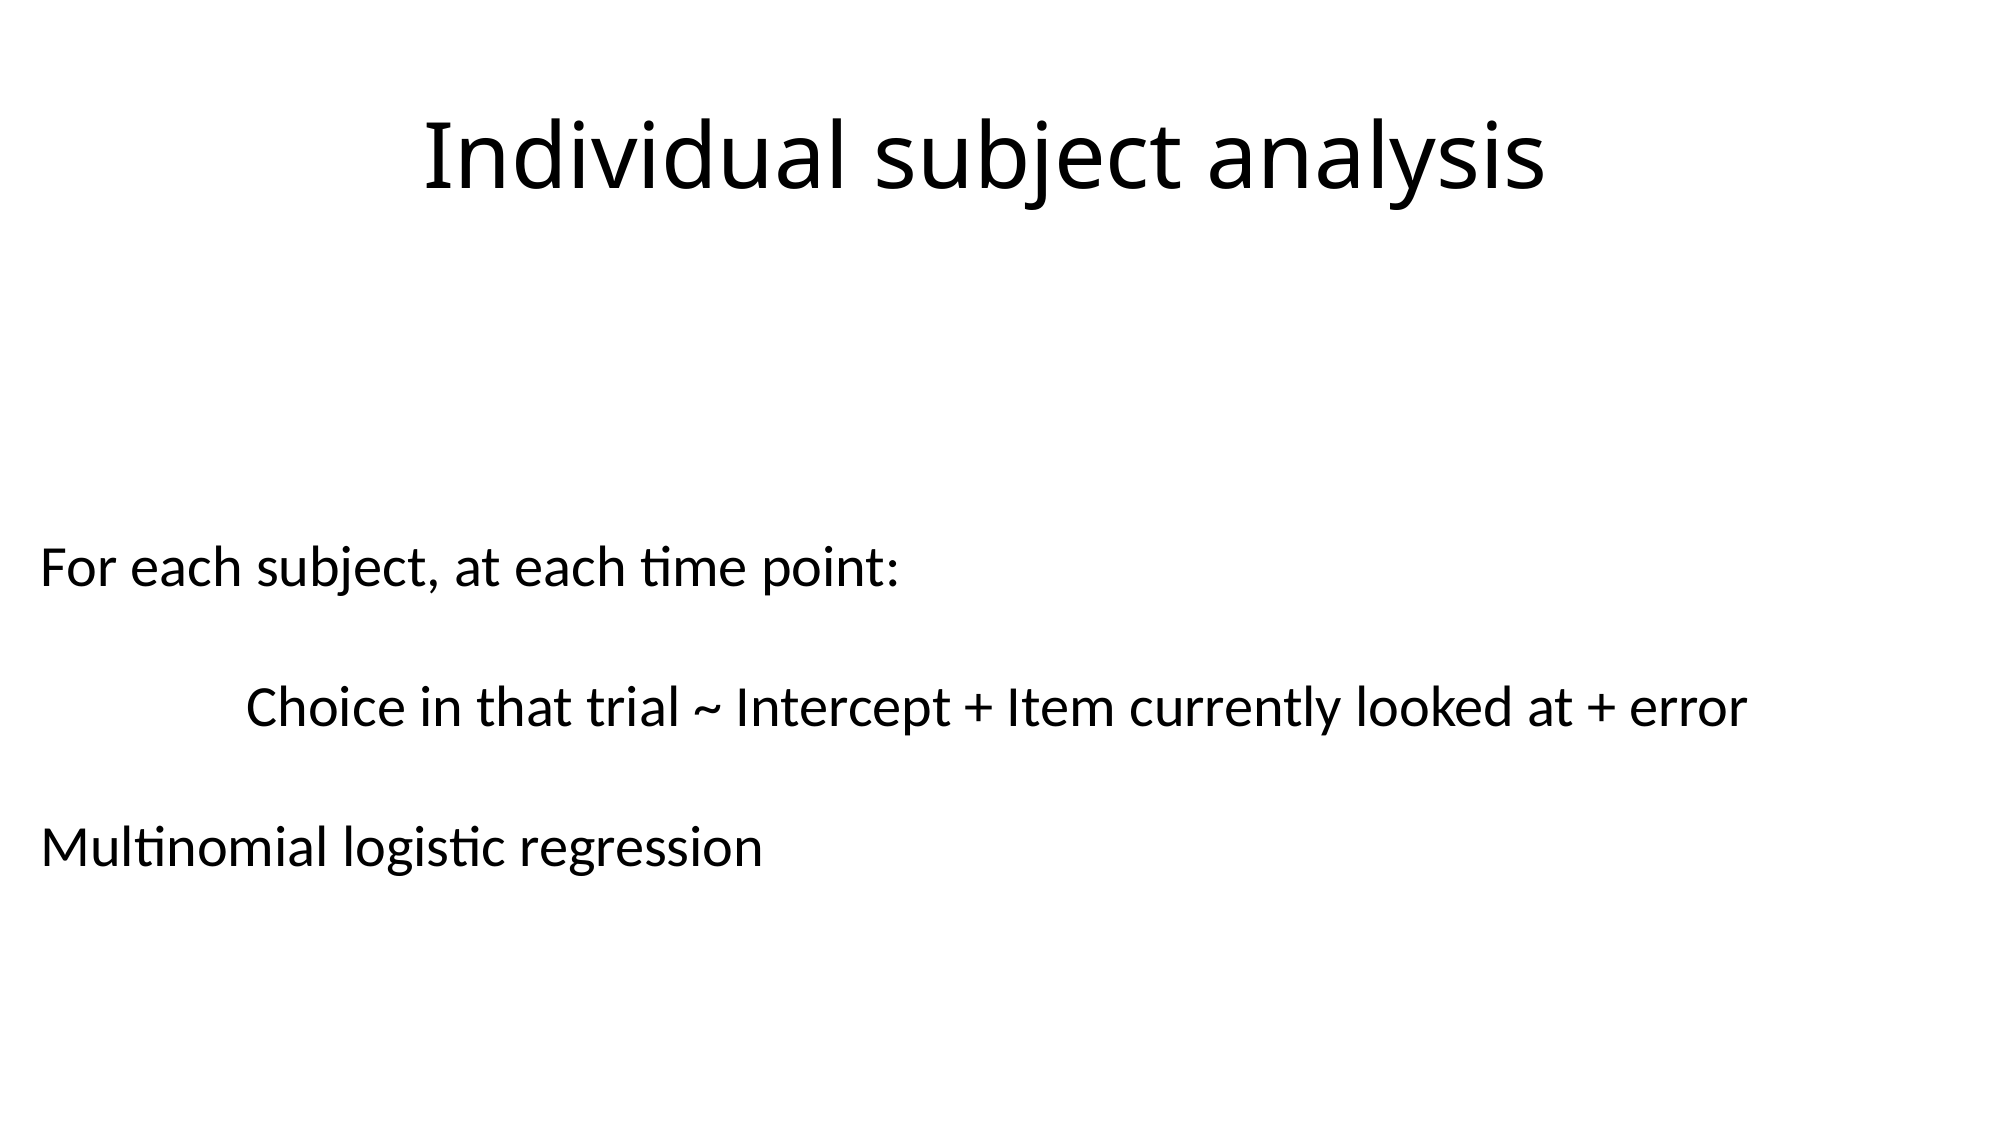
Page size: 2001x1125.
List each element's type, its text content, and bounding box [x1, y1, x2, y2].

title Individual subject analysis [135, 50, 1861, 268]
text_box For each subject, at each time point: Choice in that trial ~ Intercept + Item currently looked at + error Multinomial logistic regression [25, 520, 1972, 885]
